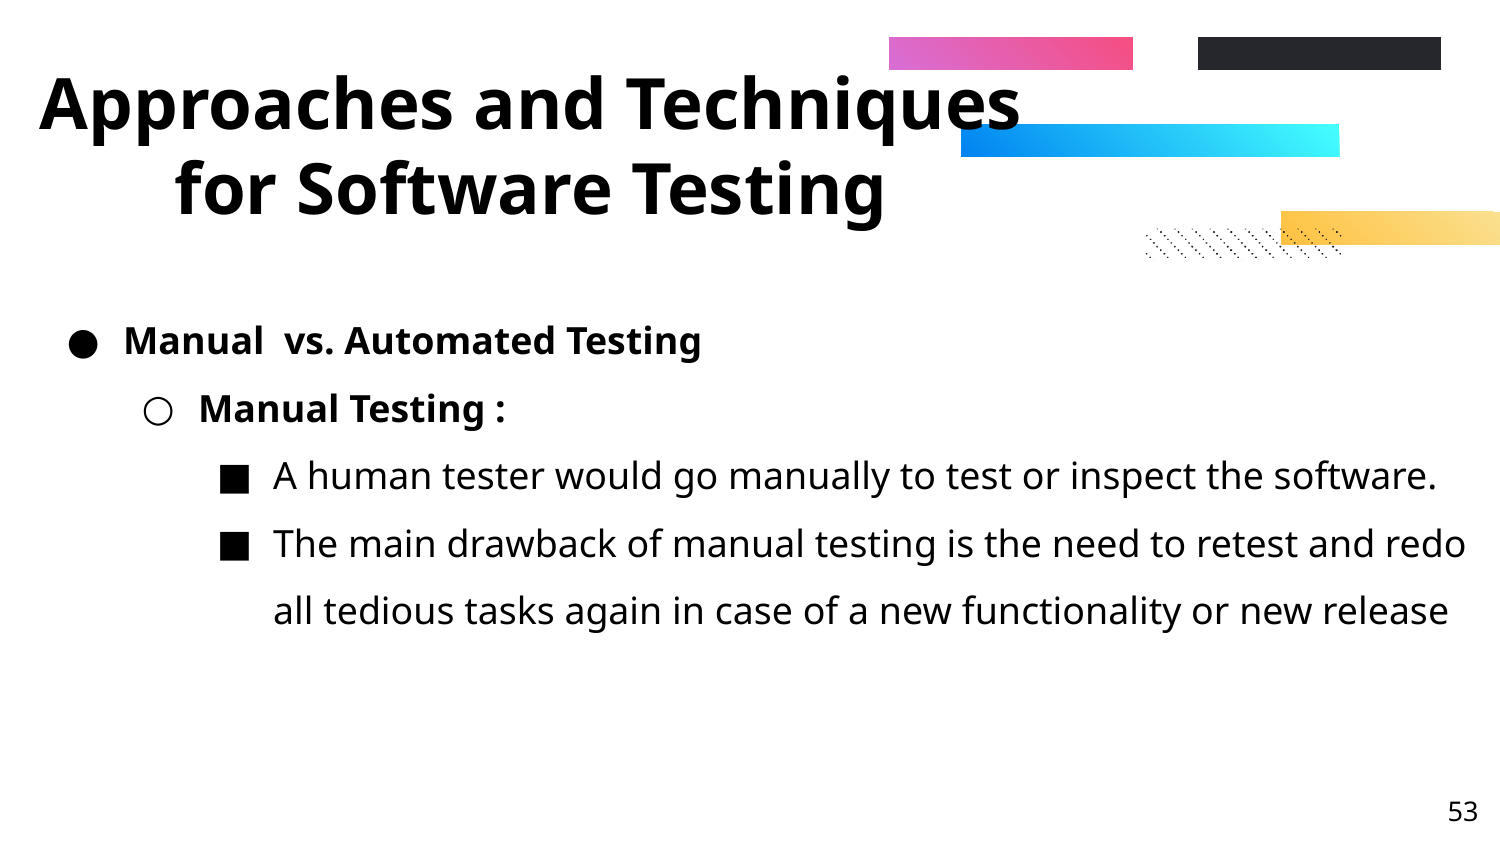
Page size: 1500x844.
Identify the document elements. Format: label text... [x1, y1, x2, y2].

picture [1144, 228, 1343, 260]
title Approaches and Techniques for Software Testing [0, 37, 1063, 251]
slide_number ‹#› [1403, 779, 1494, 844]
subtitle Manual vs. Automated Testing Manual Testing : A human tester would go manually to test or inspect the software. The main drawback of manual testing is the need to retest and redo all tedious tasks again in case of a new functionality or new release [33, 279, 1494, 844]
